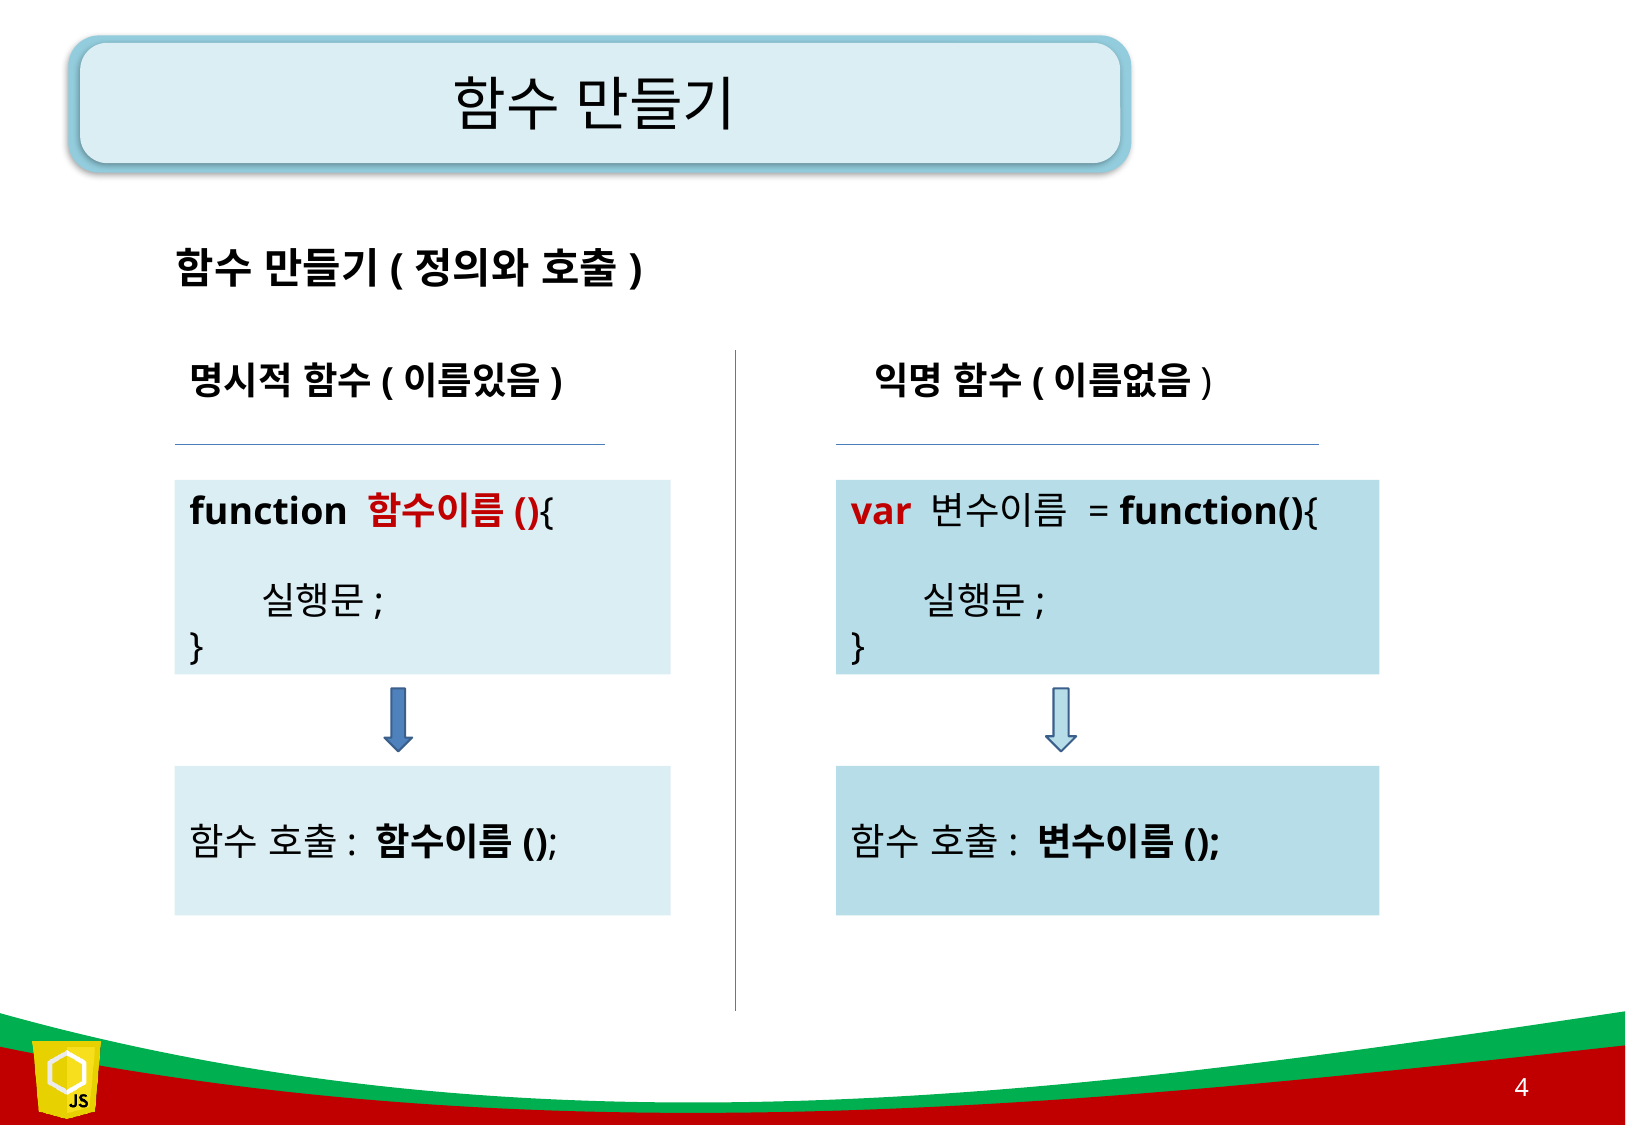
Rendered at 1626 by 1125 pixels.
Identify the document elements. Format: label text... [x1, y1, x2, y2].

text_box 익명 함수(이름없음) [859, 349, 1285, 410]
text_box 함수 호출: 변수이름(); [836, 765, 1380, 916]
text_box [382, 686, 415, 754]
text_box 함수 호출: 함수이름(); [174, 765, 671, 916]
text_box var 변수이름 = function(){ 실행문; } [836, 479, 1380, 675]
picture [32, 1041, 101, 1119]
text_box 명시적 함수(이름있음) [174, 349, 600, 410]
text_box [1043, 686, 1079, 754]
slide_number 4 [1452, 1058, 1544, 1119]
text_box 함수 만들기(정의와 호출) [139, 209, 1380, 300]
text_box function 함수이름(){ 실행문; } [174, 479, 671, 675]
title 함수 만들기 [68, 32, 1121, 173]
